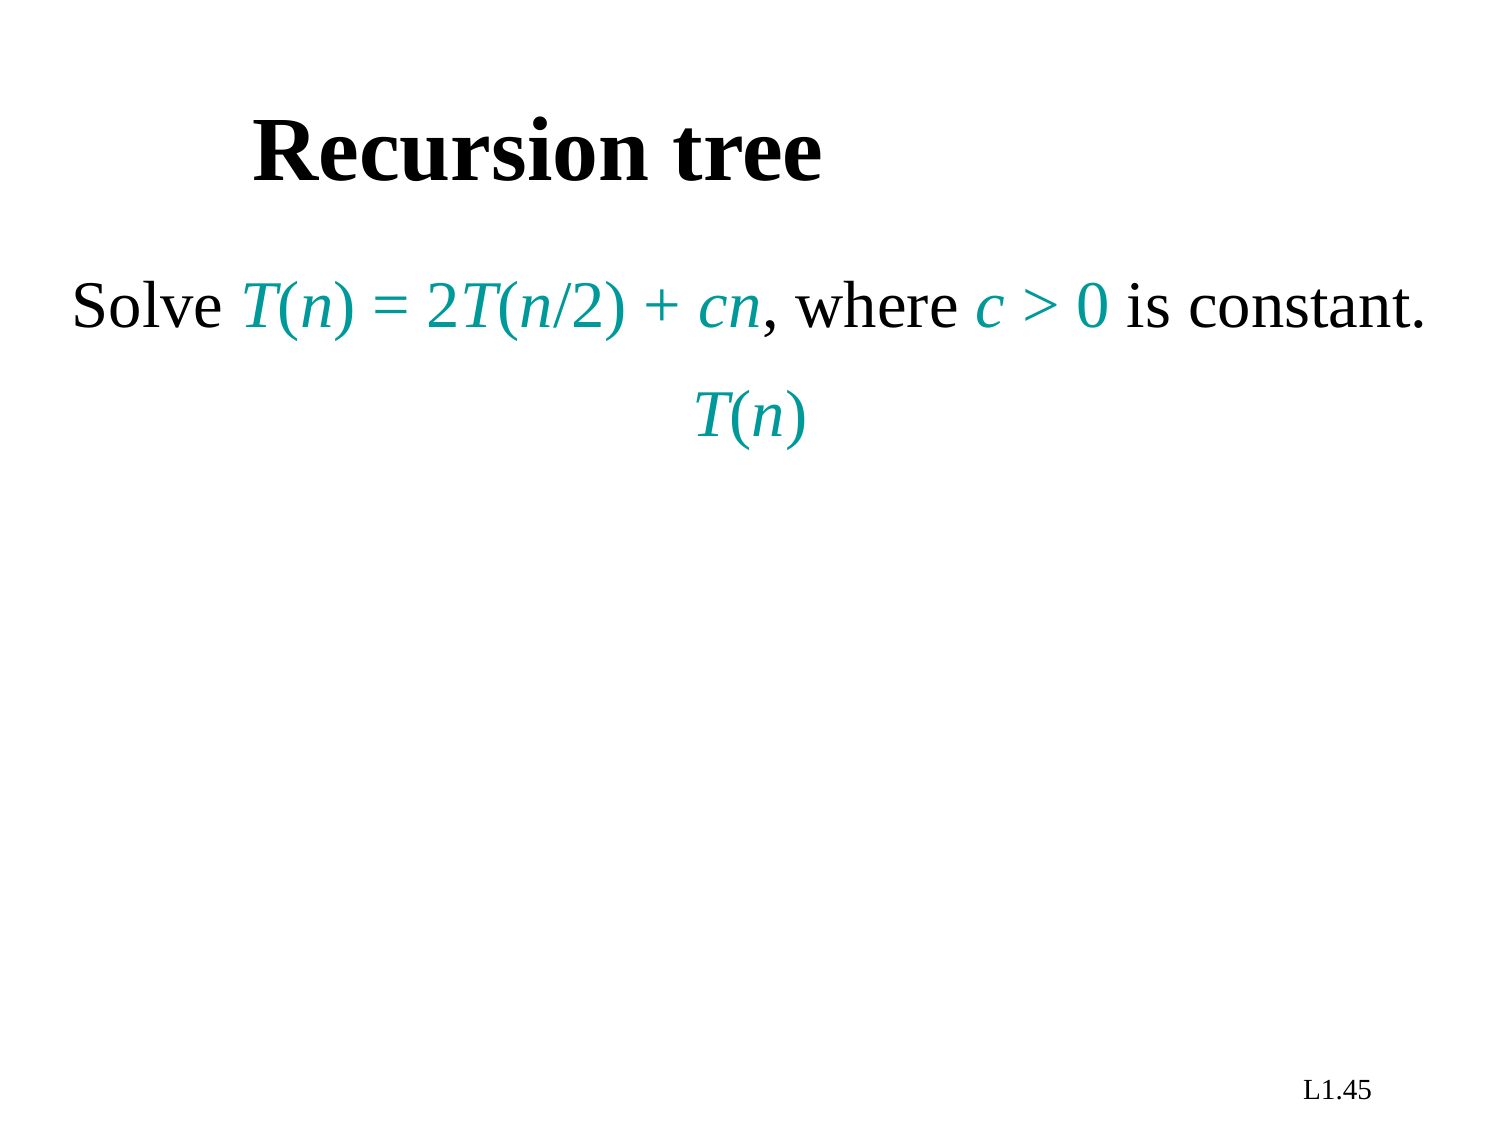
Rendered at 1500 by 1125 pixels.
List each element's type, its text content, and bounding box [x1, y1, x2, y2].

text_box T(n) [677, 362, 823, 458]
text_box Solve T(n) = 2T(n/2) + cn, where c > 0 is constant. [56, 253, 1443, 348]
slide_number L1.45 [1074, 1062, 1388, 1101]
title Recursion tree [237, 49, 1476, 238]
